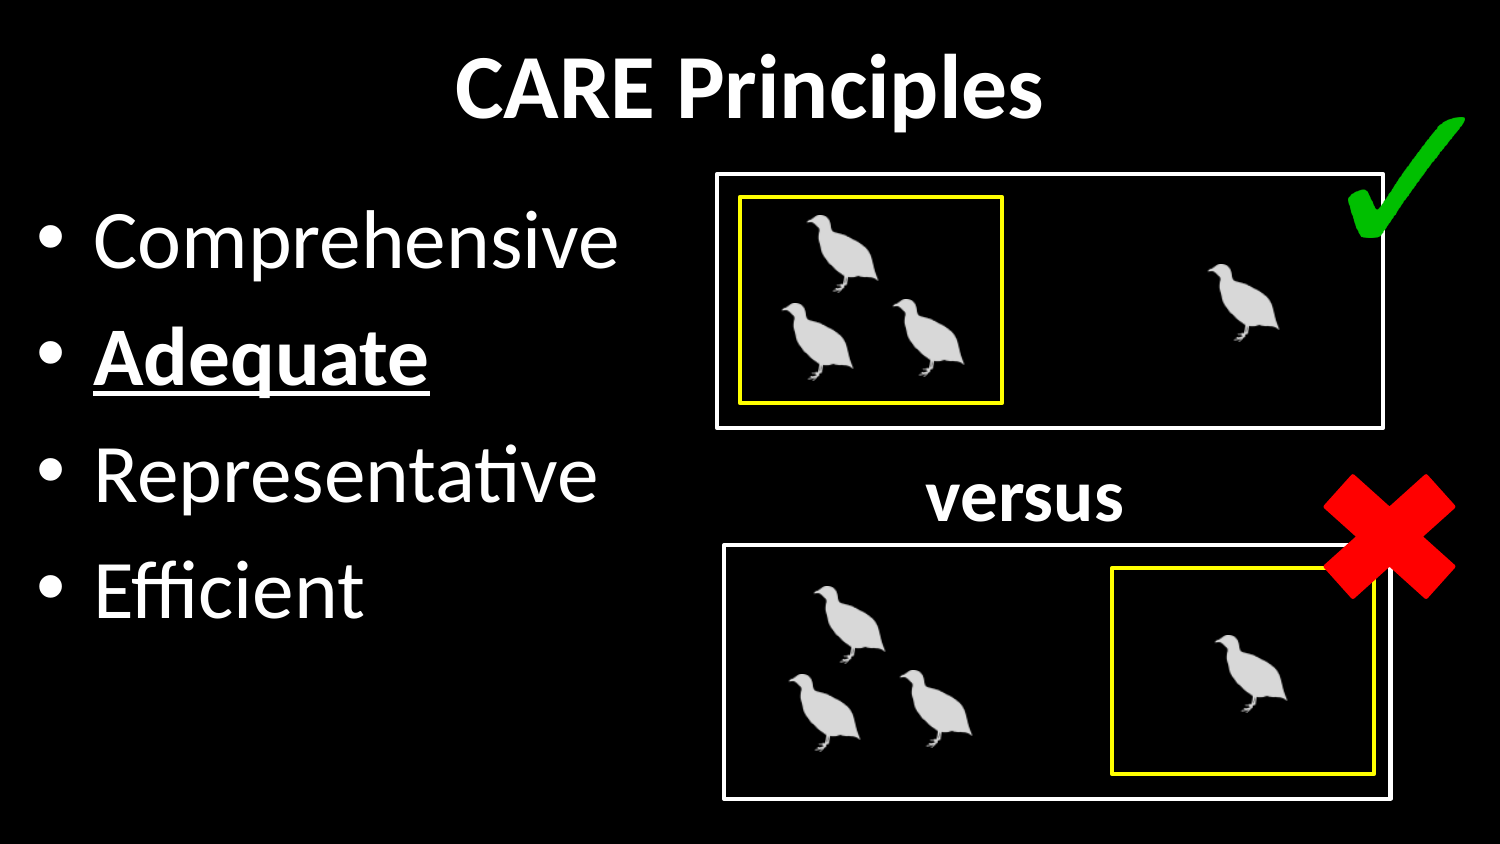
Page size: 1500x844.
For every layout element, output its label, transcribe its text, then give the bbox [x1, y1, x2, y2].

picture [889, 299, 968, 378]
picture [785, 673, 863, 752]
text_box [722, 543, 1393, 801]
text_box [1323, 474, 1456, 599]
picture [1204, 264, 1283, 343]
title CARE Principles [75, 12, 1425, 153]
picture [802, 214, 881, 293]
picture [1348, 117, 1465, 239]
text_box versus [911, 439, 1140, 543]
picture [896, 670, 975, 748]
text_box [715, 172, 1385, 430]
picture [1211, 635, 1290, 713]
text_box [1110, 566, 1376, 776]
list Comprehensive Adequate Representative Efficient [21, 177, 724, 769]
picture [809, 585, 888, 664]
picture [778, 302, 856, 381]
text_box [738, 195, 1004, 405]
